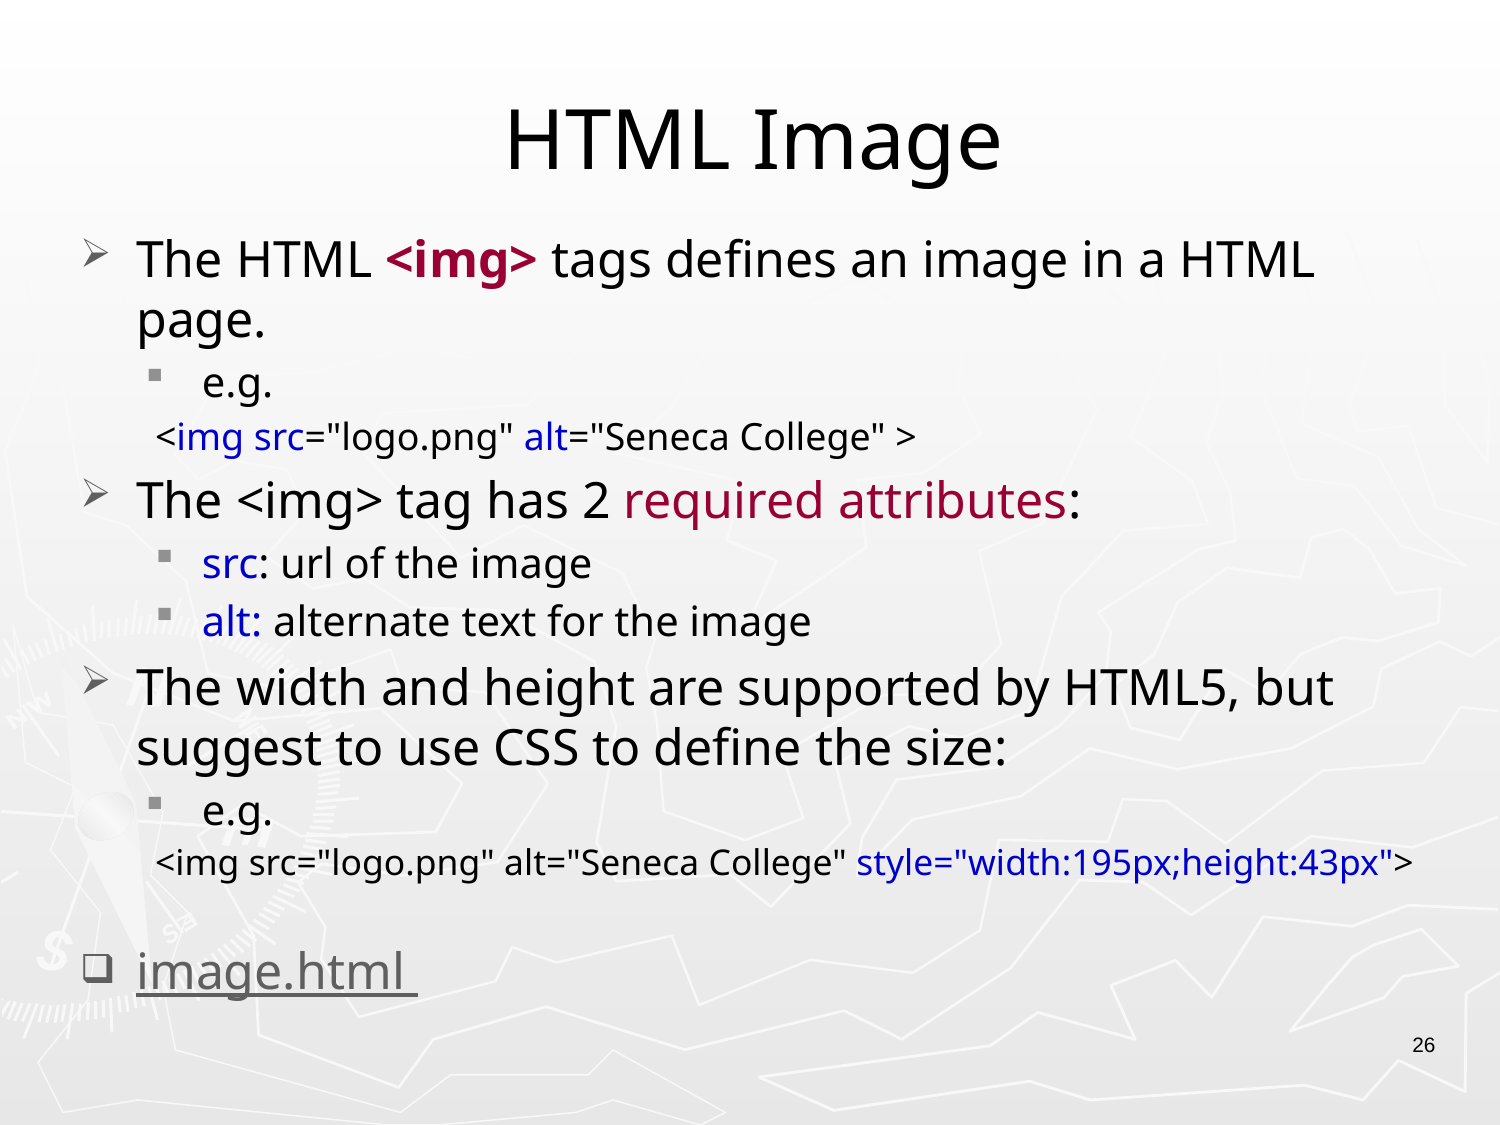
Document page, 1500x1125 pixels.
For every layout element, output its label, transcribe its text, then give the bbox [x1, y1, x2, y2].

slide_number 26 [1074, 1024, 1451, 1103]
list The HTML <img> tags defines an image in a HTML page. e.g. <img src="logo.png" alt="Seneca College" > The <img> tag has 2 required attributes: src: url of the image alt: alternate text for the image The width and height are supported by HTML5, but suggest to use CSS to define the size: e.g. <img src="logo.png" alt="Seneca College" style="width:195px;height:43px"> image.html [64, 219, 1466, 958]
title HTML Image [53, 42, 1455, 231]
